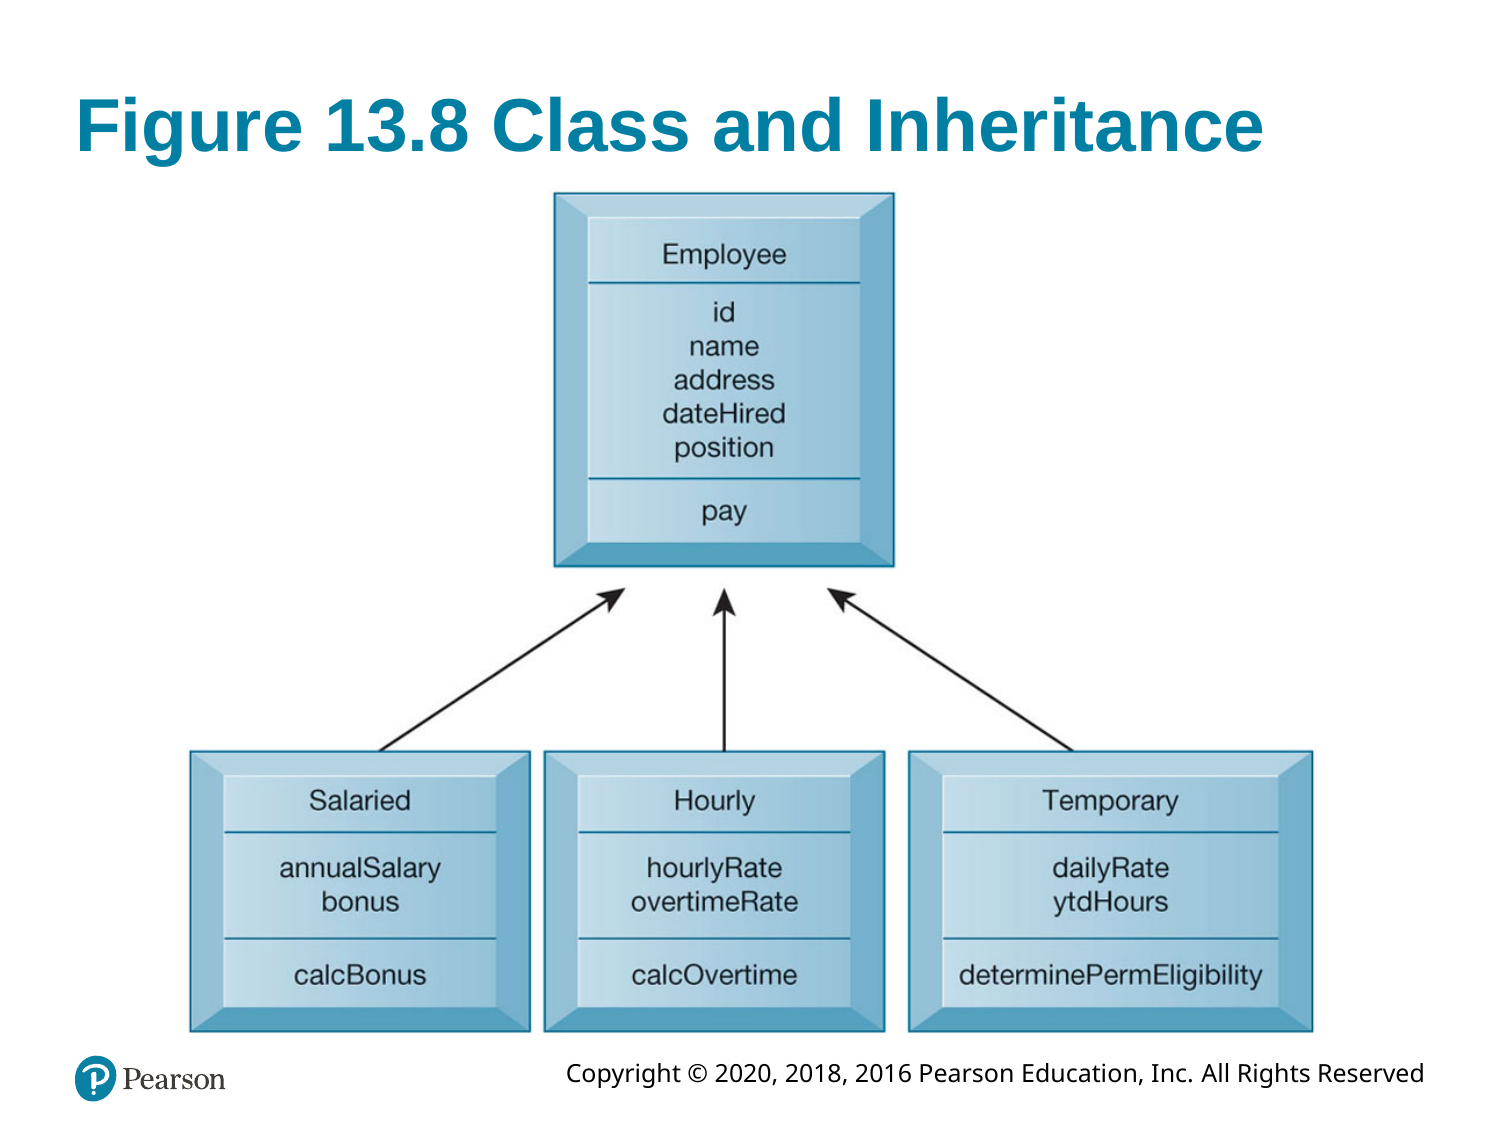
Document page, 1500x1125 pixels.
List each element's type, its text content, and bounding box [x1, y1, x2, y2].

title Figure 13.8 Class and Inheritance [75, 0, 1425, 167]
picture [184, 188, 1319, 1048]
